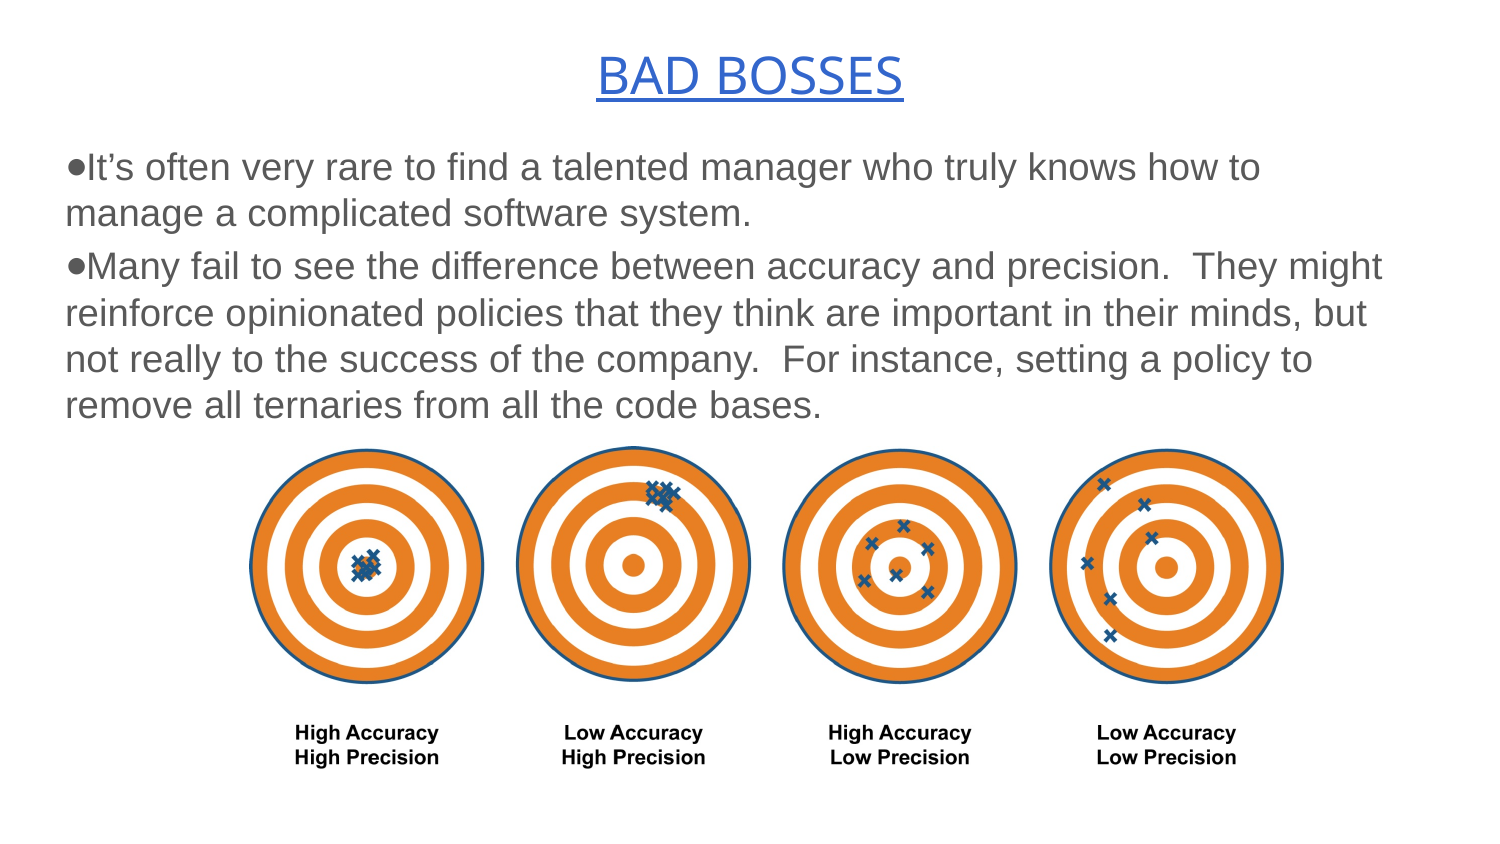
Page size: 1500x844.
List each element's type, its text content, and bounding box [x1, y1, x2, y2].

subtitle It’s often very rare to find a talented manager who truly knows how to manage a complicated software system. Many fail to see the difference between accuracy and precision. They might reinforce opinionated policies that they think are important in their minds, but not really to the success of the company. For instance, setting a policy to remove all ternaries from all the code bases. [50, 134, 1425, 435]
title BAD BOSSES [0, 37, 1500, 110]
picture [249, 446, 1284, 773]
